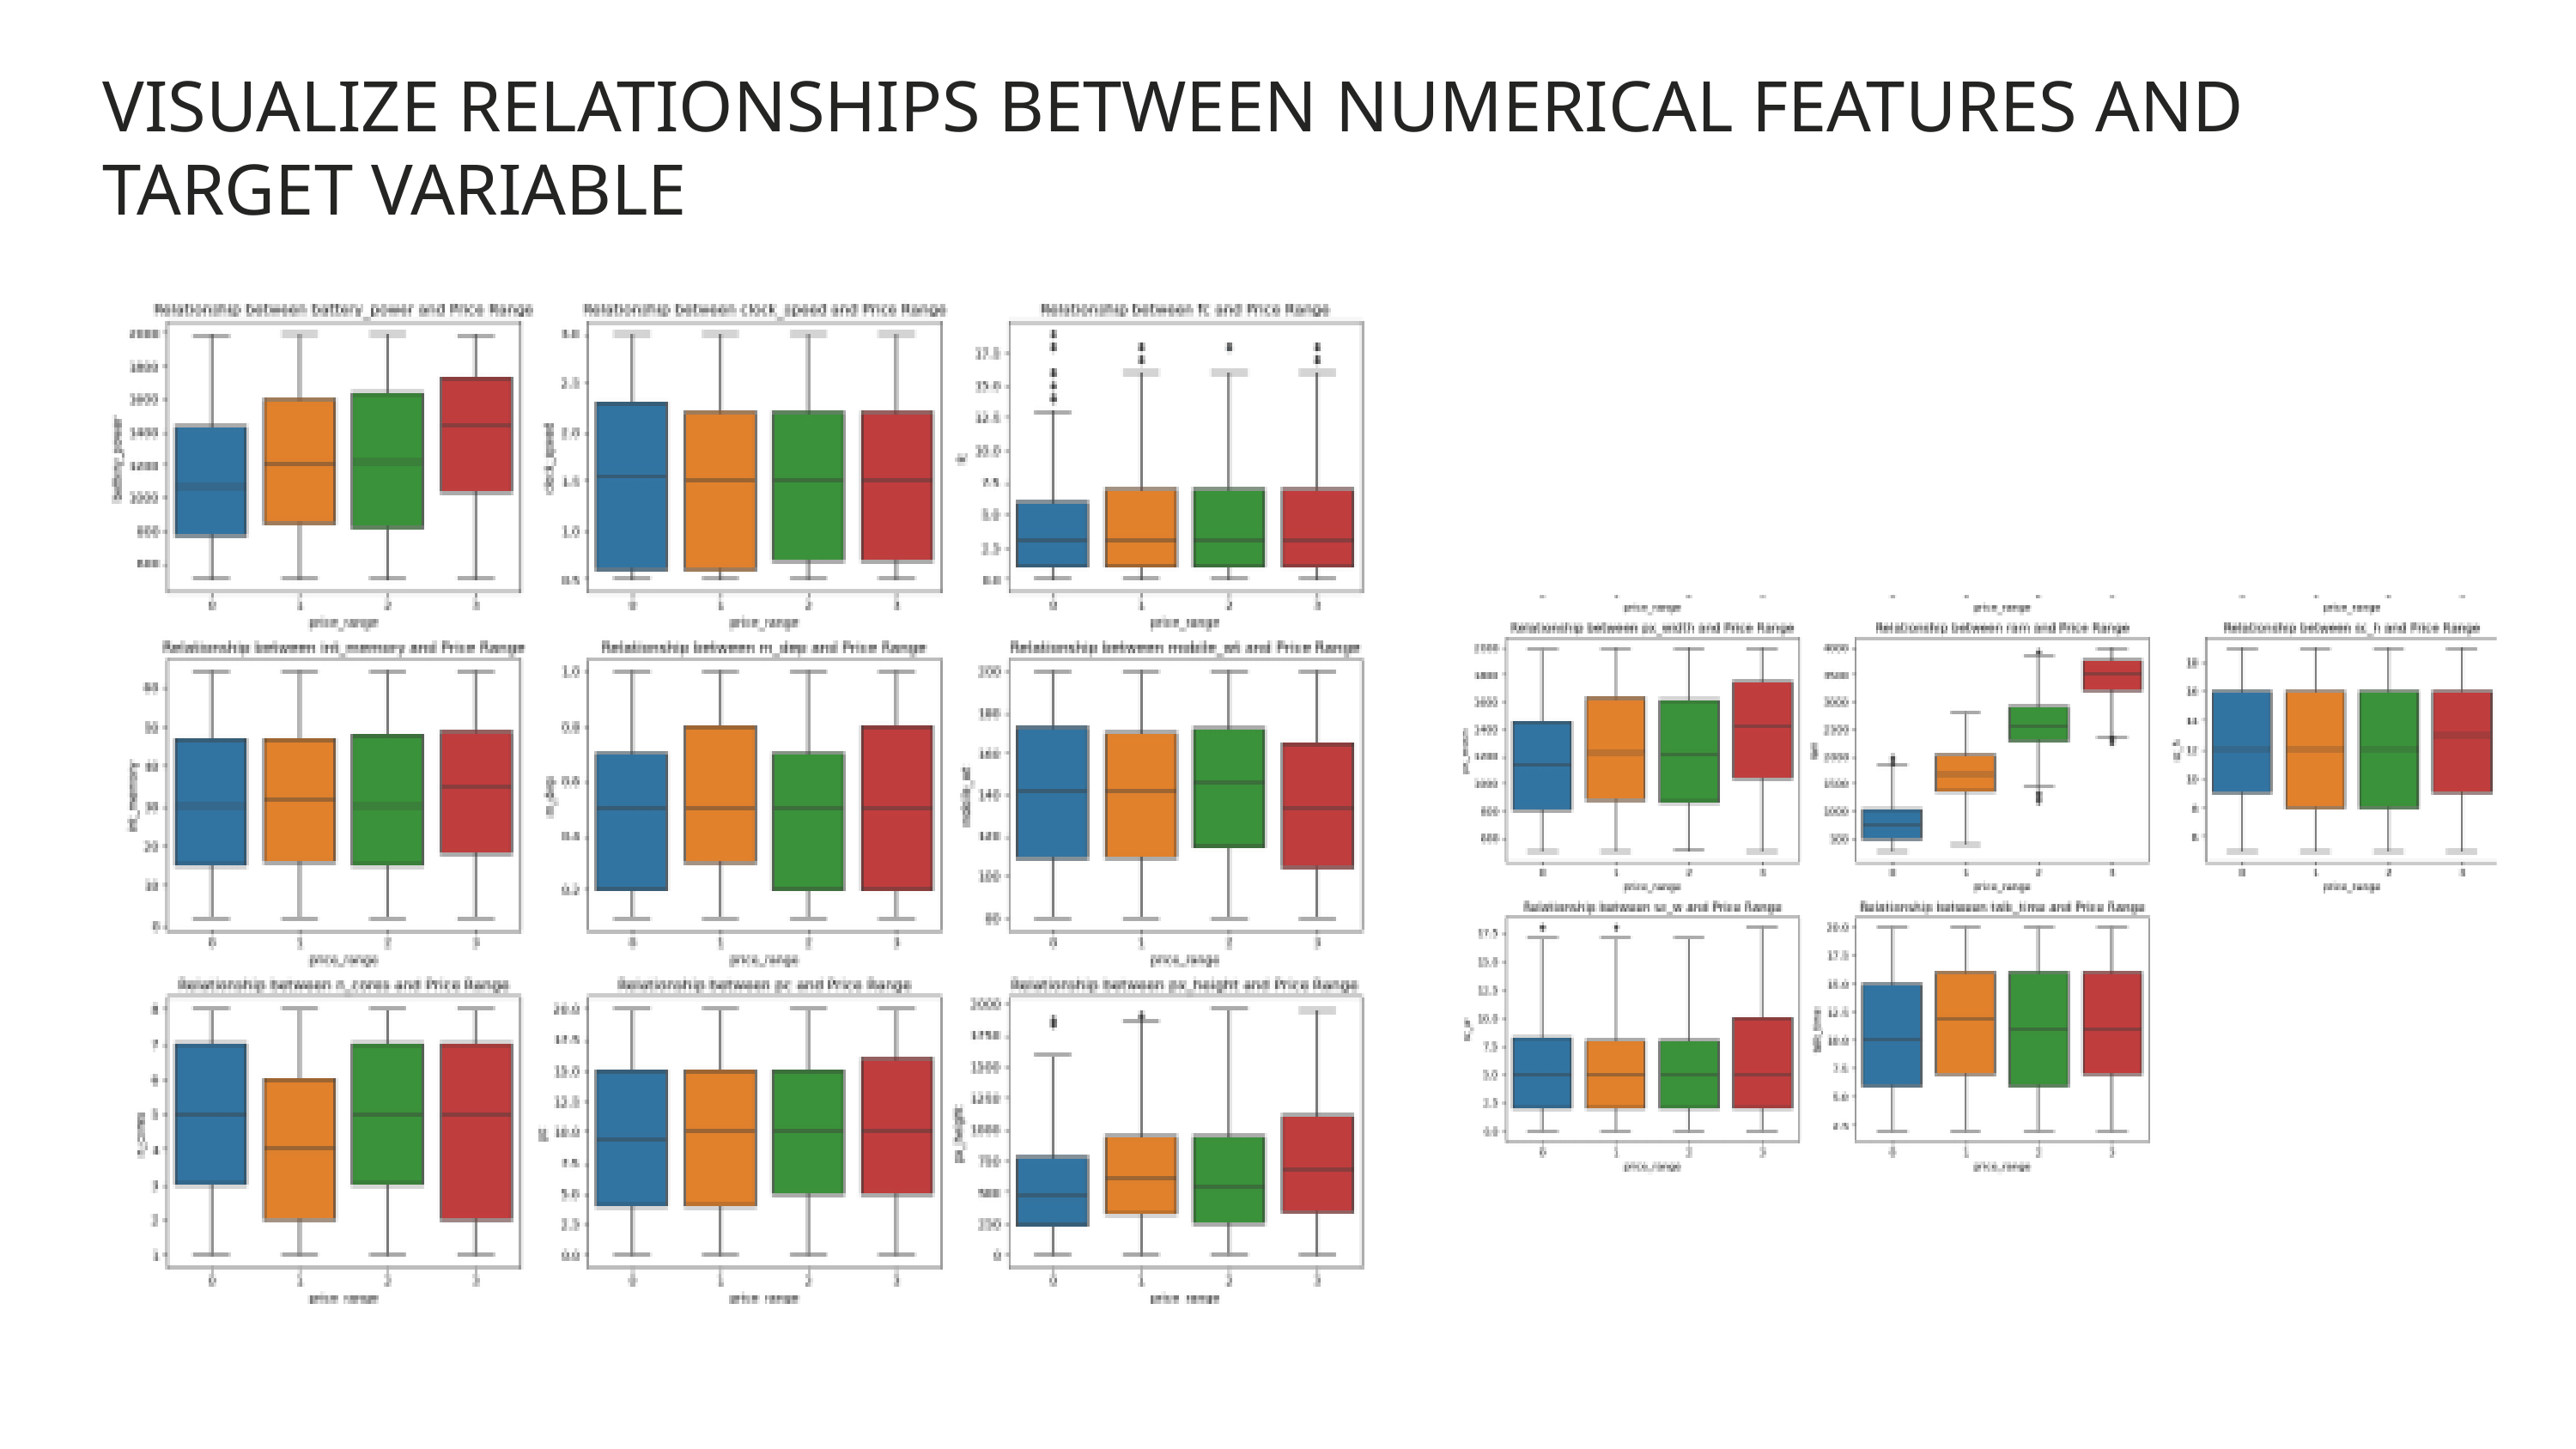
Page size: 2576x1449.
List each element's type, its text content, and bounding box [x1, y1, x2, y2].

text_box VISUALIZE RELATIONSHIPS BETWEEN NUMERICAL FEATURES AND TARGET VARIABLE [102, 61, 2474, 229]
text_box [1462, 595, 2497, 1183]
text_box [102, 293, 1372, 1304]
